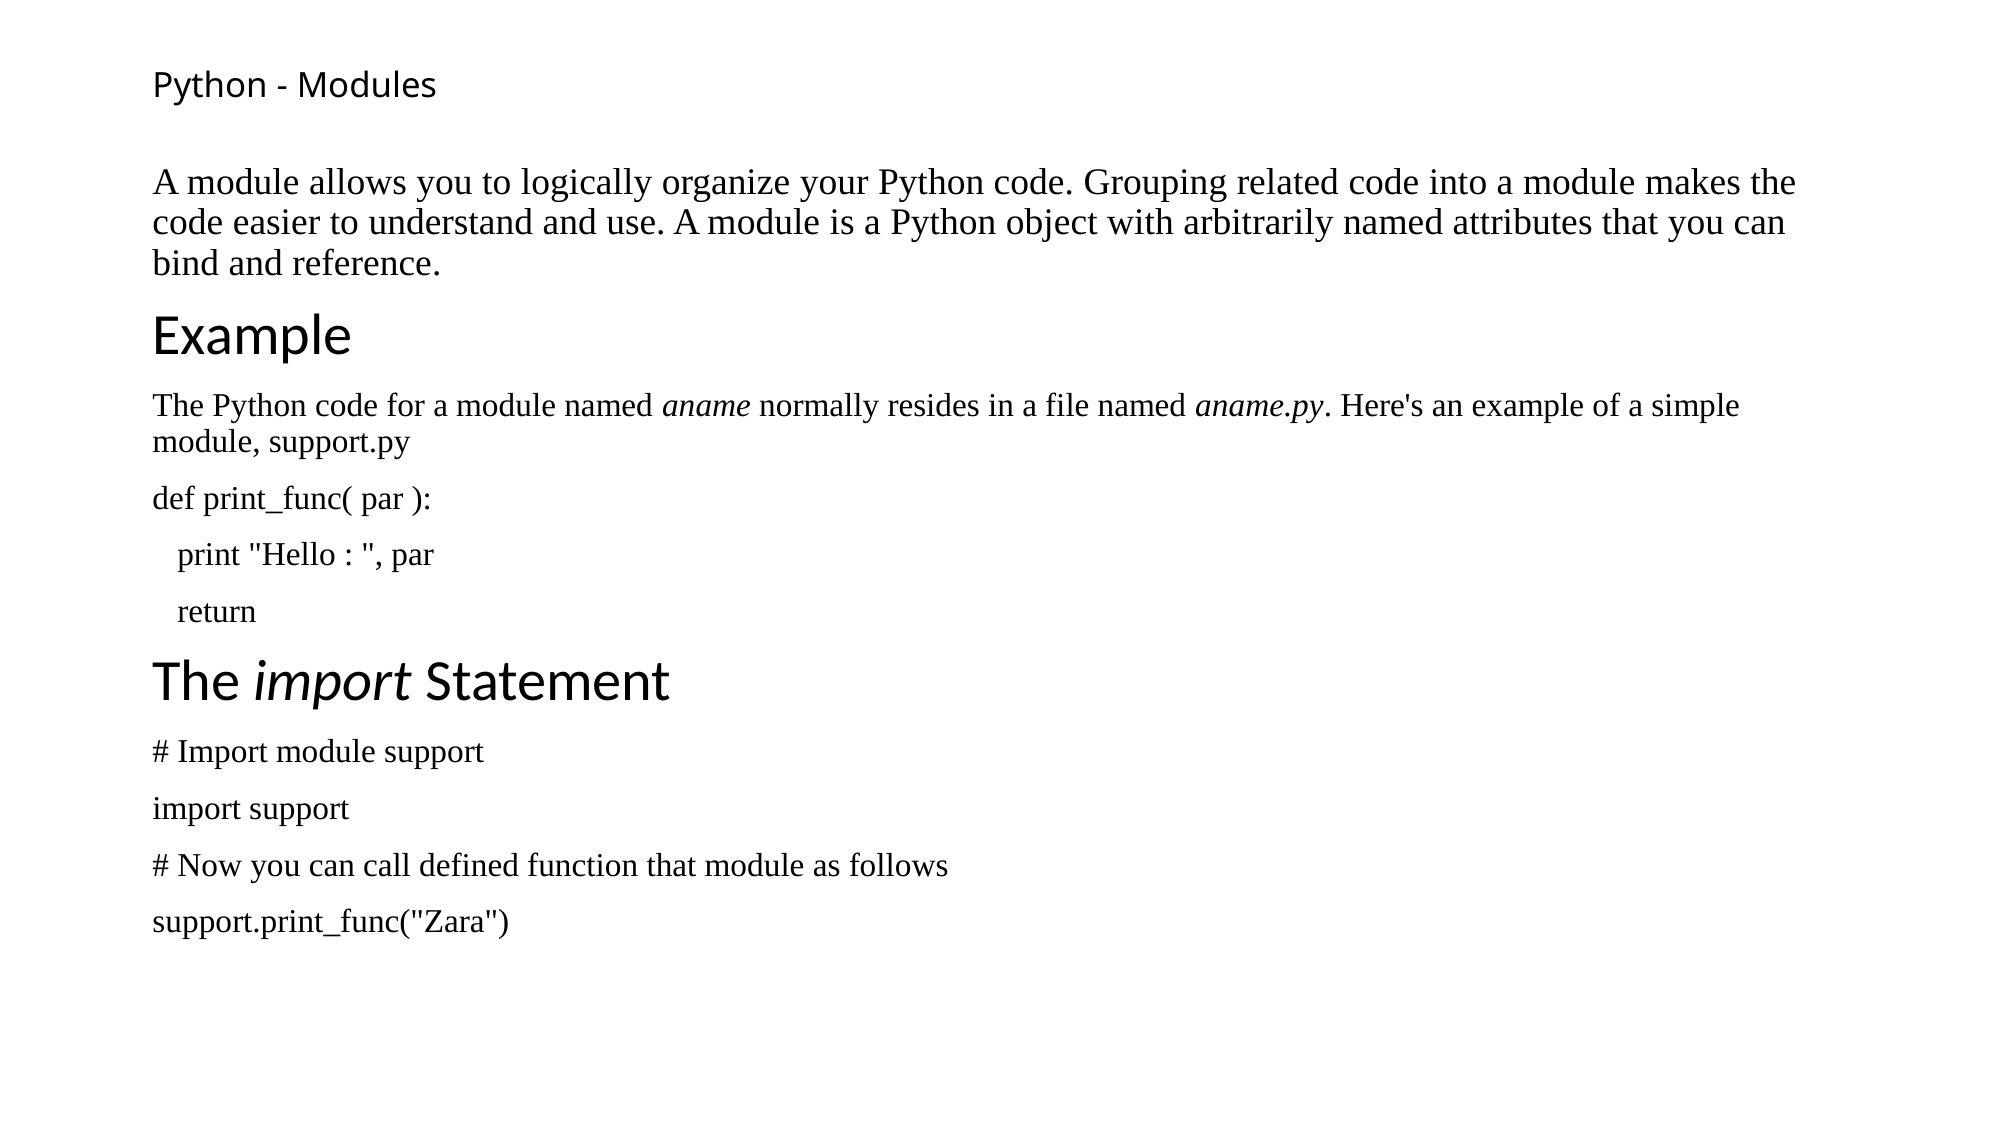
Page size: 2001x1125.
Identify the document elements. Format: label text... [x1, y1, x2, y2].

list A module allows you to logically organize your Python code. Grouping related code into a module makes the code easier to understand and use. A module is a Python object with arbitrarily named attributes that you can bind and reference. Example The Python code for a module named aname normally resides in a file named aname.py. Here's an example of a simple module, support.py def print_func( par ): print "Hello : ", par return The import Statement # Import module support import support # Now you can call defined function that module as follows support.print_func("Zara") [137, 154, 1863, 1014]
title Python - Modules [137, 59, 1863, 154]
